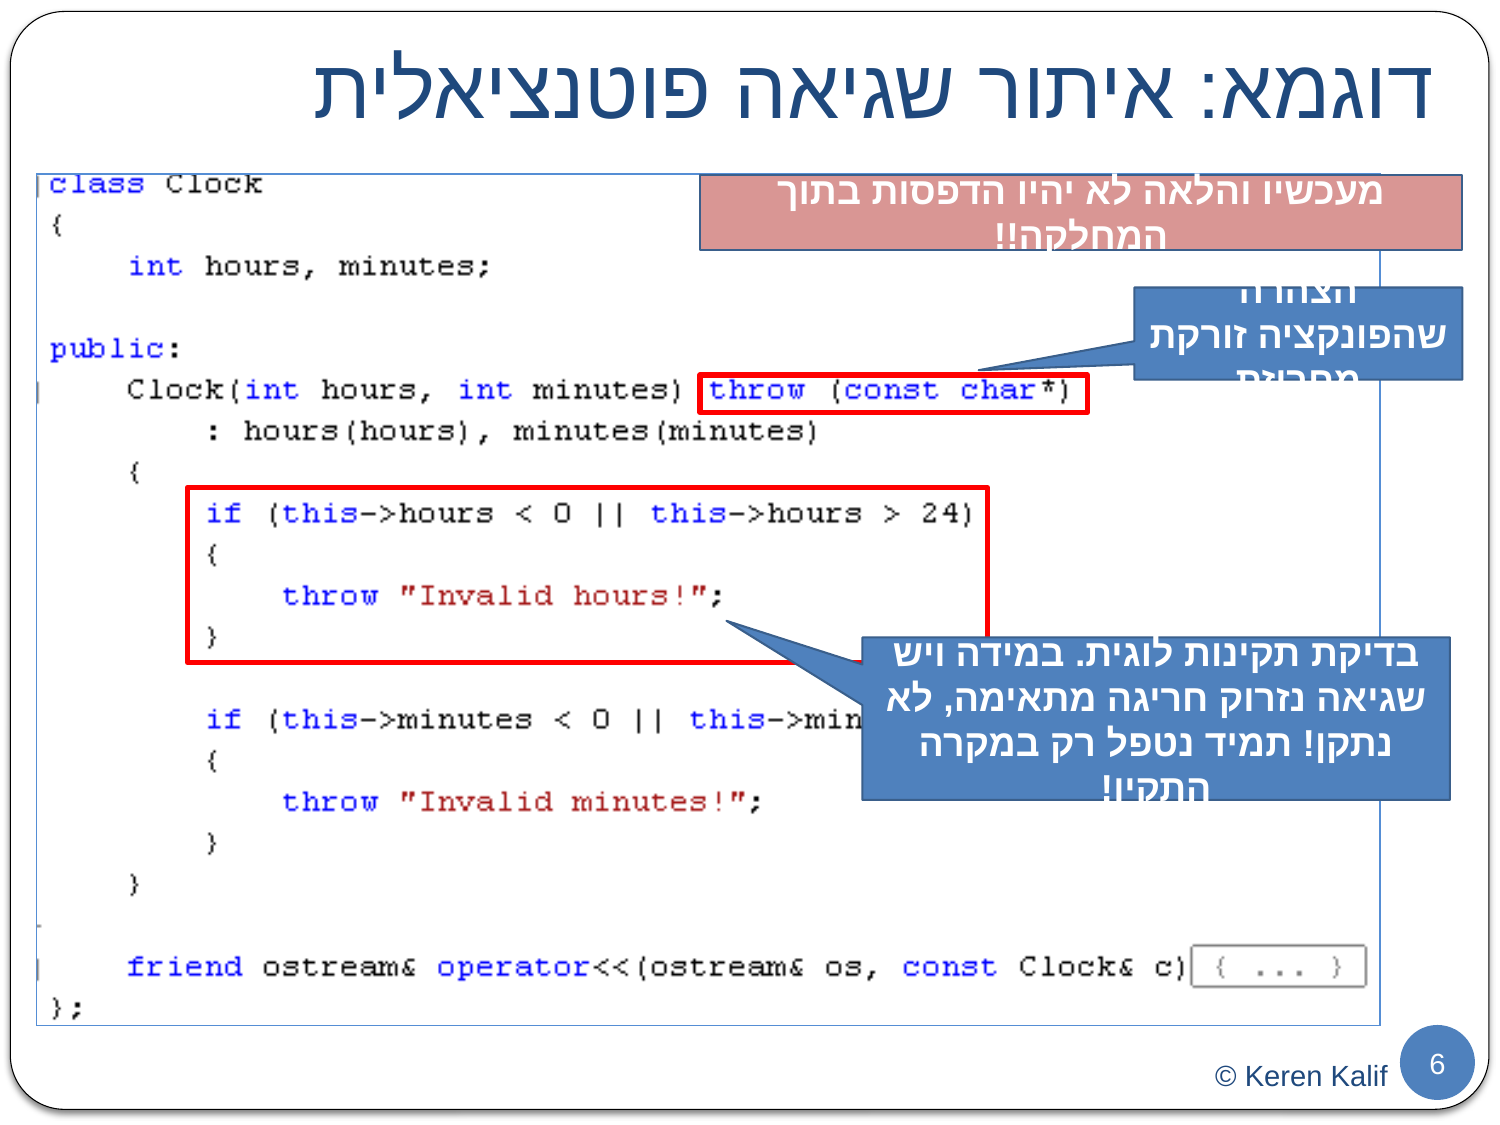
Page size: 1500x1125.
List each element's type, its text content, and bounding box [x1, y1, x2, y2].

title דוגמא: איתור שגיאה פוטנציאלית [49, 0, 1451, 151]
footer © Keren Kalif [1200, 1037, 1500, 1113]
picture [37, 174, 1380, 1026]
text_box בדיקת תקינות לוגית. במידה ויש שגיאה נזרוק חריגה מתאימה, לא נתקן! תמיד נטפל רק במקרה התקין! [1384, 636, 1451, 801]
text_box הצהרה שהפונקציה זורקת מחרוזת [1384, 286, 1464, 381]
slide_number 6 [1399, 1024, 1475, 1100]
text_box מעכשיו והלאה לא יהיו הדפסות בתוך המחלקה!! [1380, 174, 1463, 251]
